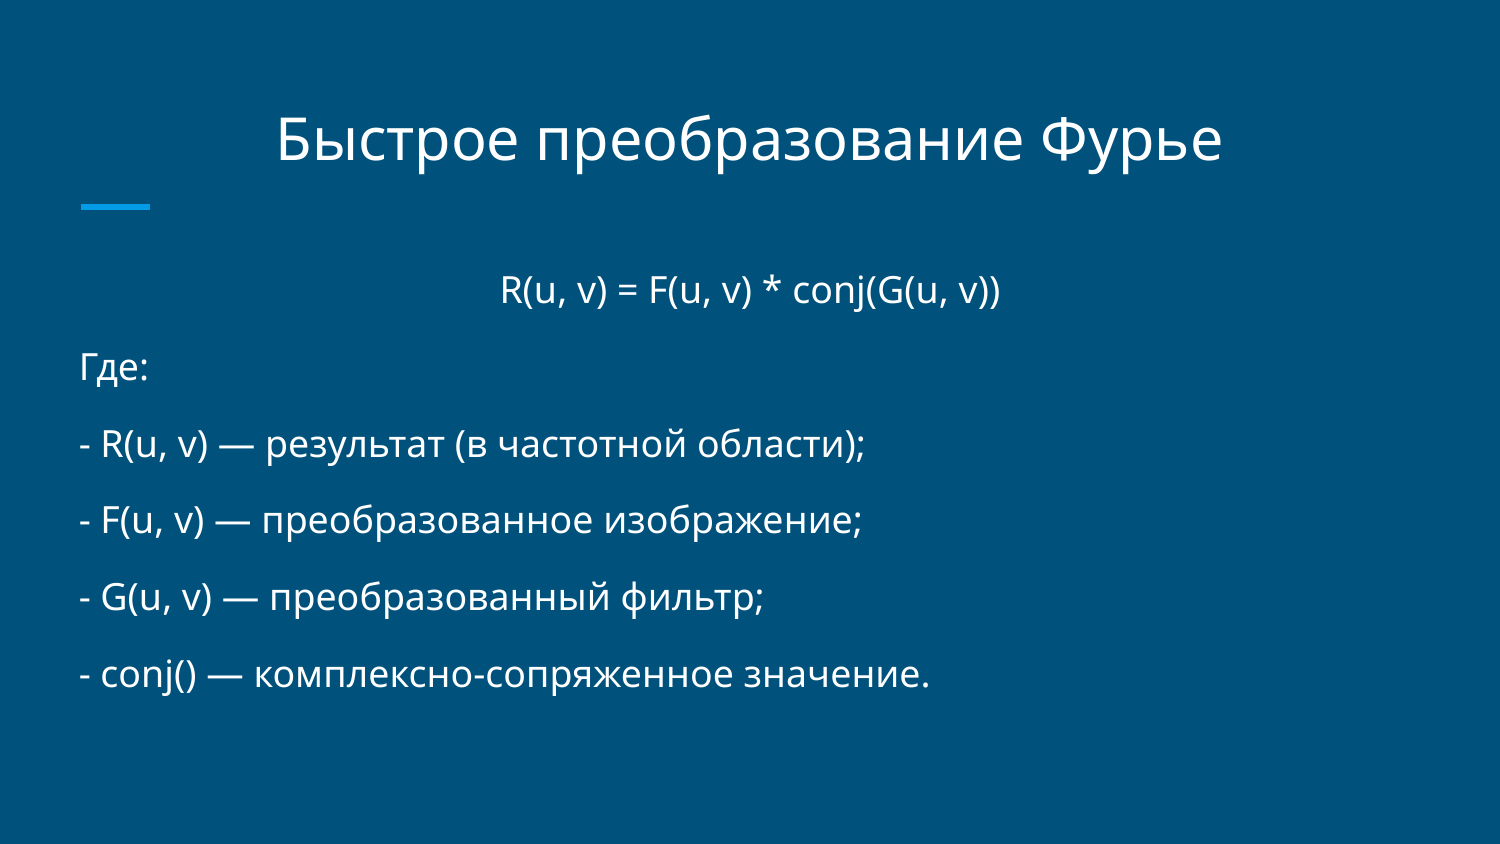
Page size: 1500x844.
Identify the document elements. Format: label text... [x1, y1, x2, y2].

title Быстрое преобразование Фурье [63, 75, 1437, 188]
list R(u, v) = F(u, v) * conj(G(u, v)) Где: - R(u, v) — результат (в частотной области); - F(u, v) — преобразованное изображение; - G(u, v) — преобразованный фильтр; - conj() — комплексно-сопряженное значение. [63, 244, 1437, 750]
